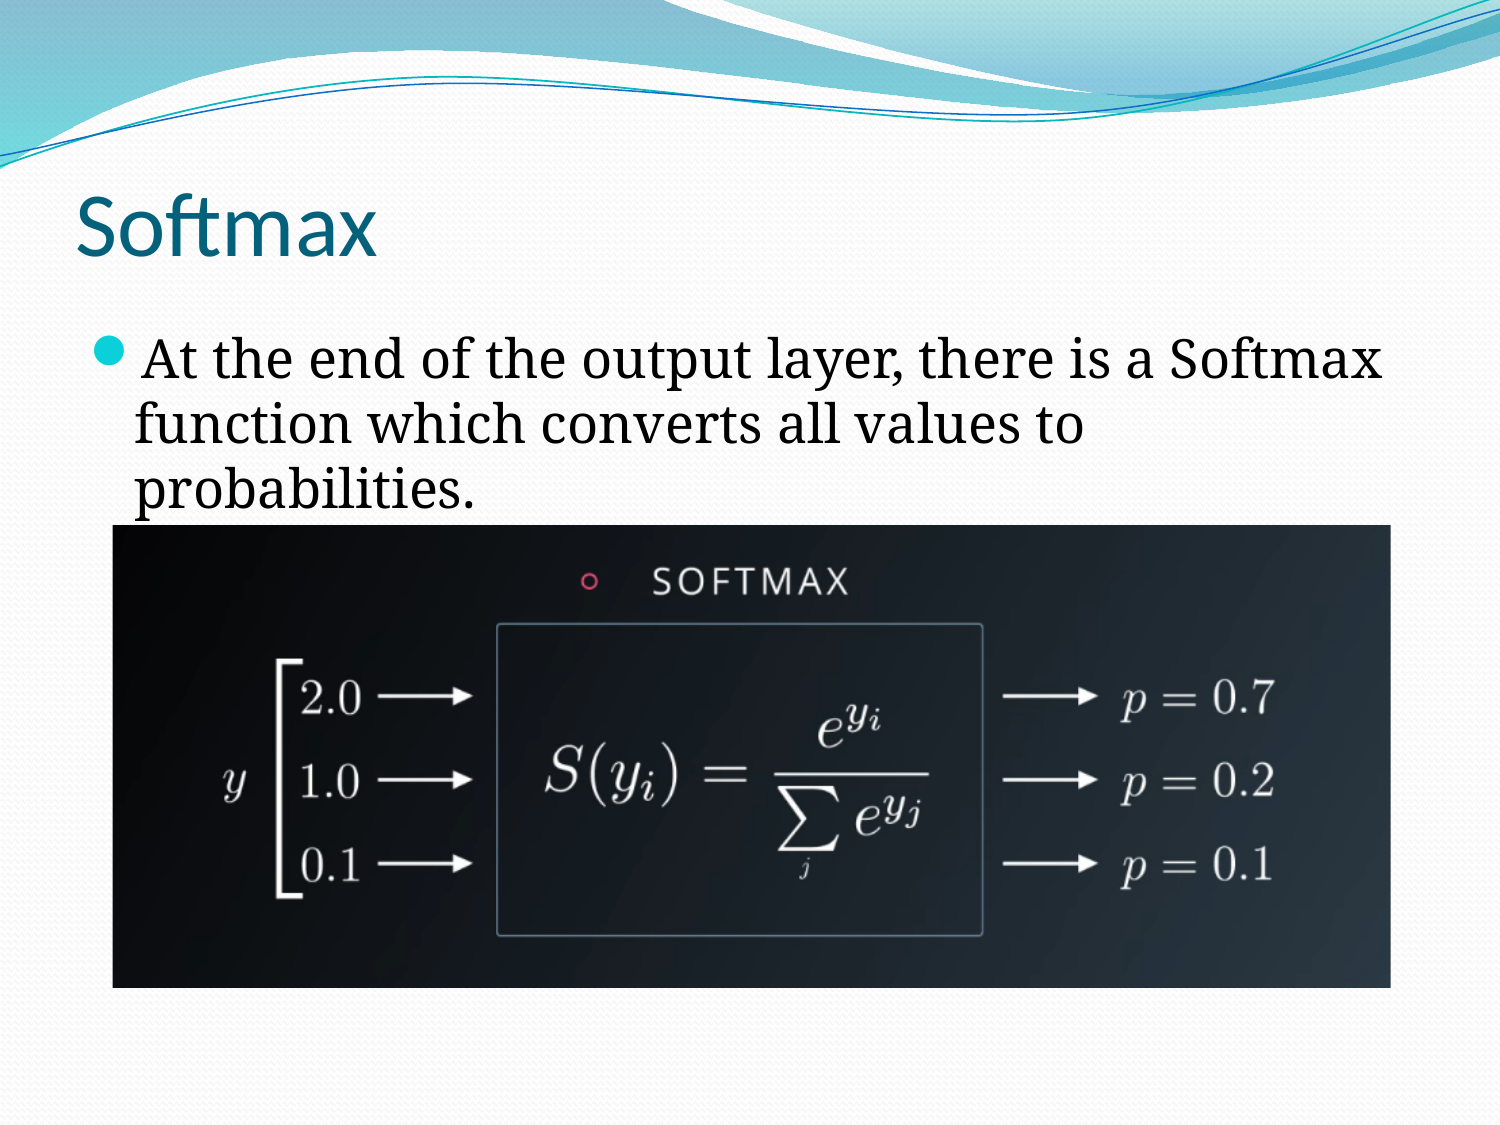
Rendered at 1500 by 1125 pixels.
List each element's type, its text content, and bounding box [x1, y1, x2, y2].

picture [112, 524, 1391, 988]
title Softmax [75, 87, 1425, 275]
list At the end of the output layer, there is a Softmax function which converts all values to probabilities. [75, 317, 1425, 475]
